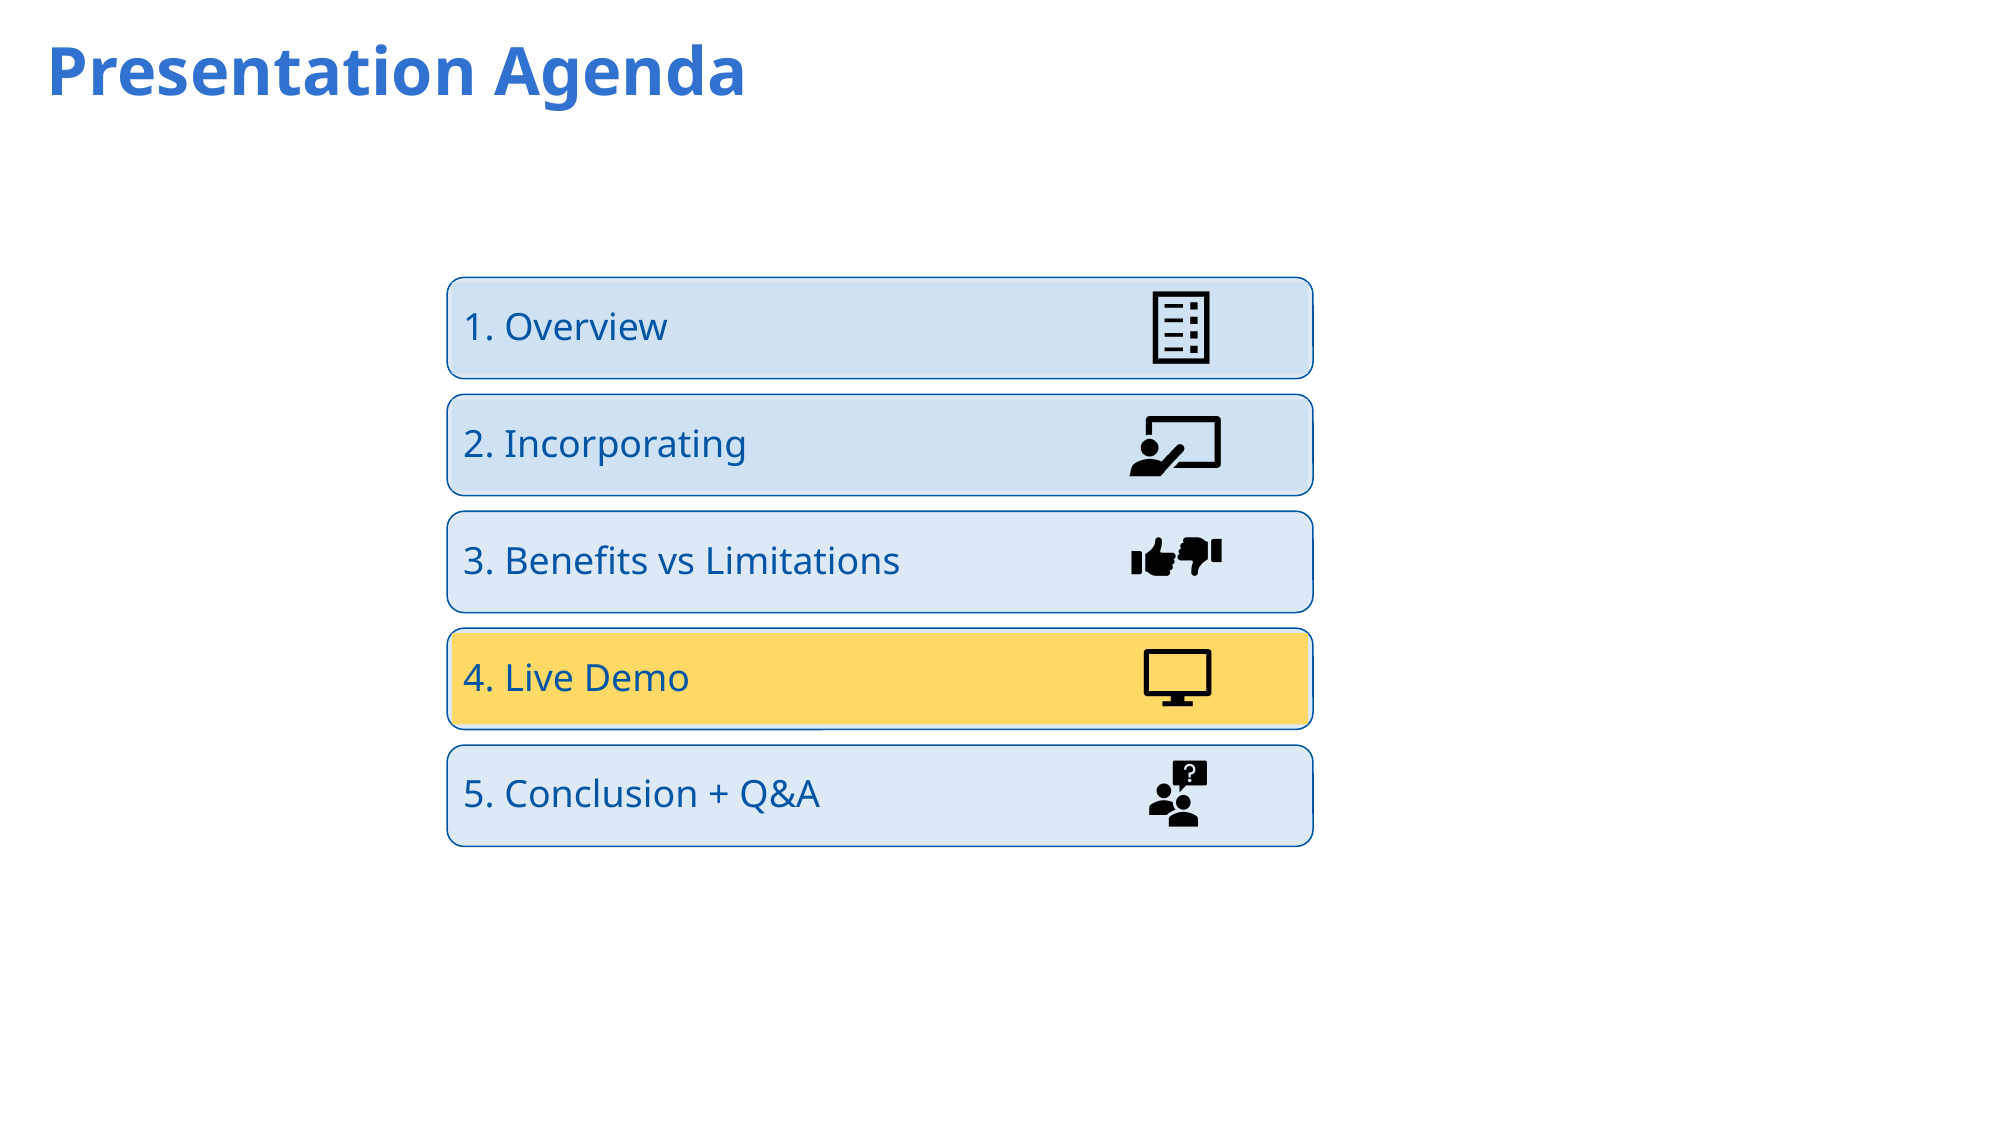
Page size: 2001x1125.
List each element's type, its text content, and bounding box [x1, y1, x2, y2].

picture [1127, 530, 1226, 583]
picture [1137, 637, 1219, 719]
picture [1124, 396, 1225, 497]
subtitle Presentation Agenda [35, 36, 1086, 112]
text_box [446, 277, 1314, 847]
picture [1138, 753, 1217, 833]
picture [1137, 284, 1225, 372]
